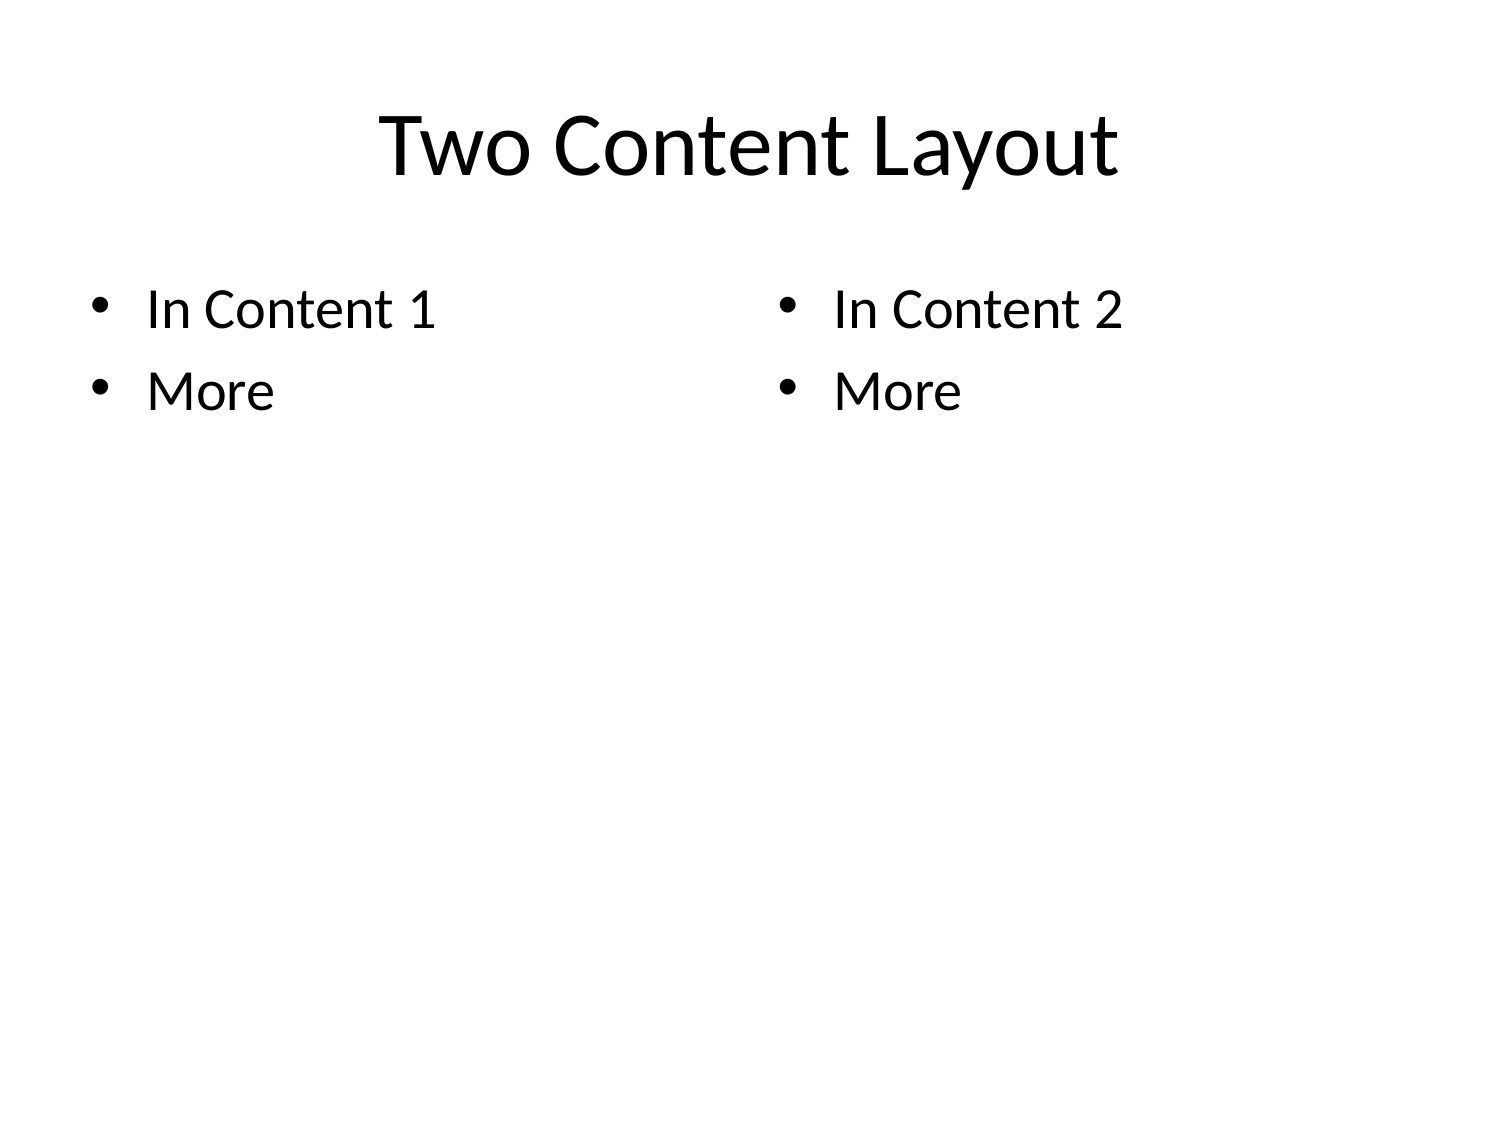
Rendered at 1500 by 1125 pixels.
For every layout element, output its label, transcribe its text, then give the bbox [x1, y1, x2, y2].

list In Content 1 More [75, 262, 738, 1005]
list In Content 2 More [762, 262, 1425, 1005]
title Two Content Layout [75, 45, 1425, 233]
